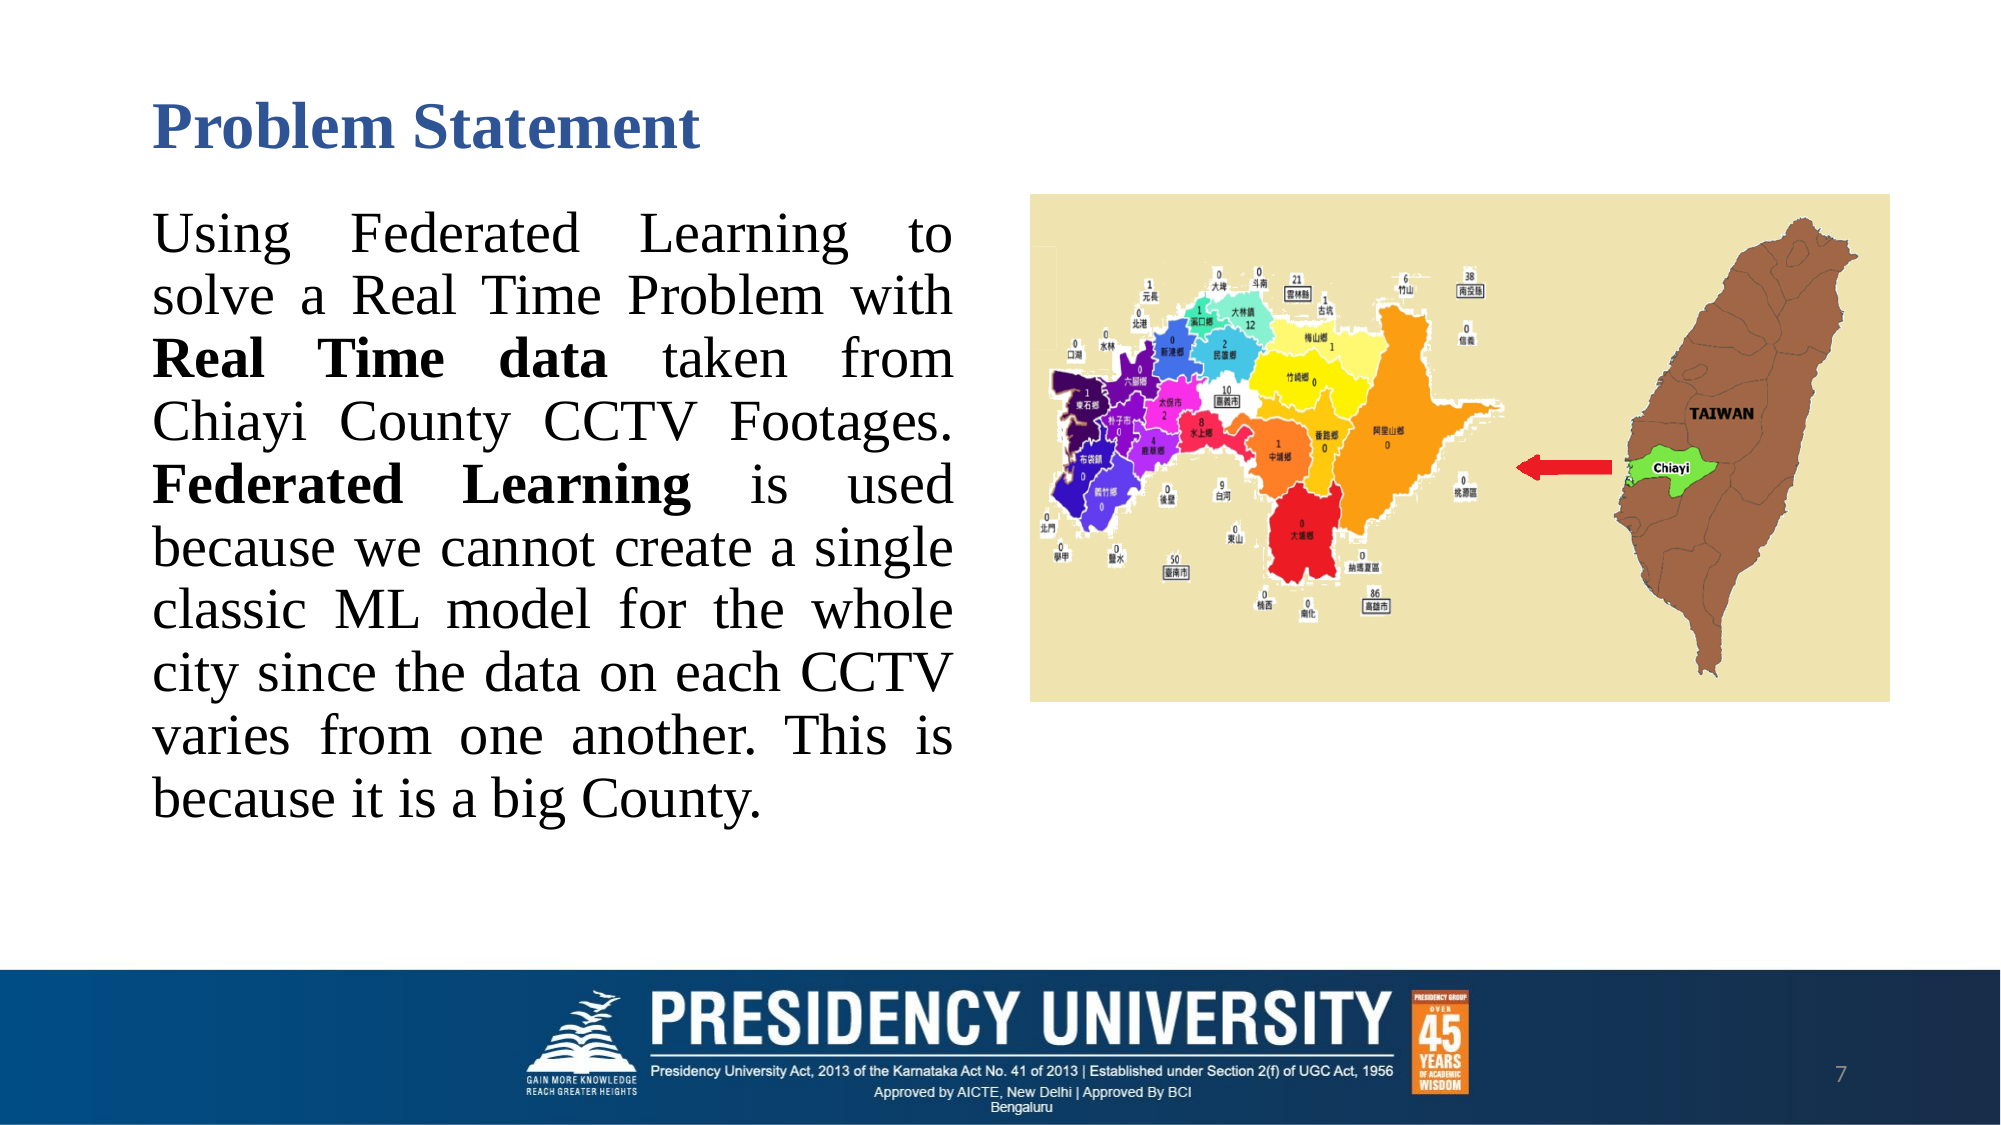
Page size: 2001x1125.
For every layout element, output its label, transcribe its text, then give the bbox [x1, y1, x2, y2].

list Using Federated Learning to solve a Real Time Problem with Real Time data taken from Chiayi County CCTV Footages. Federated Learning is used because we cannot create a single classic ML model for the whole city since the data on each CCTV varies from one another. This is because it is a big County. [137, 194, 970, 860]
title Problem Statement [137, 59, 1863, 195]
slide_number 7 [1412, 1042, 1863, 1103]
picture [0, 0, 2001, 1125]
